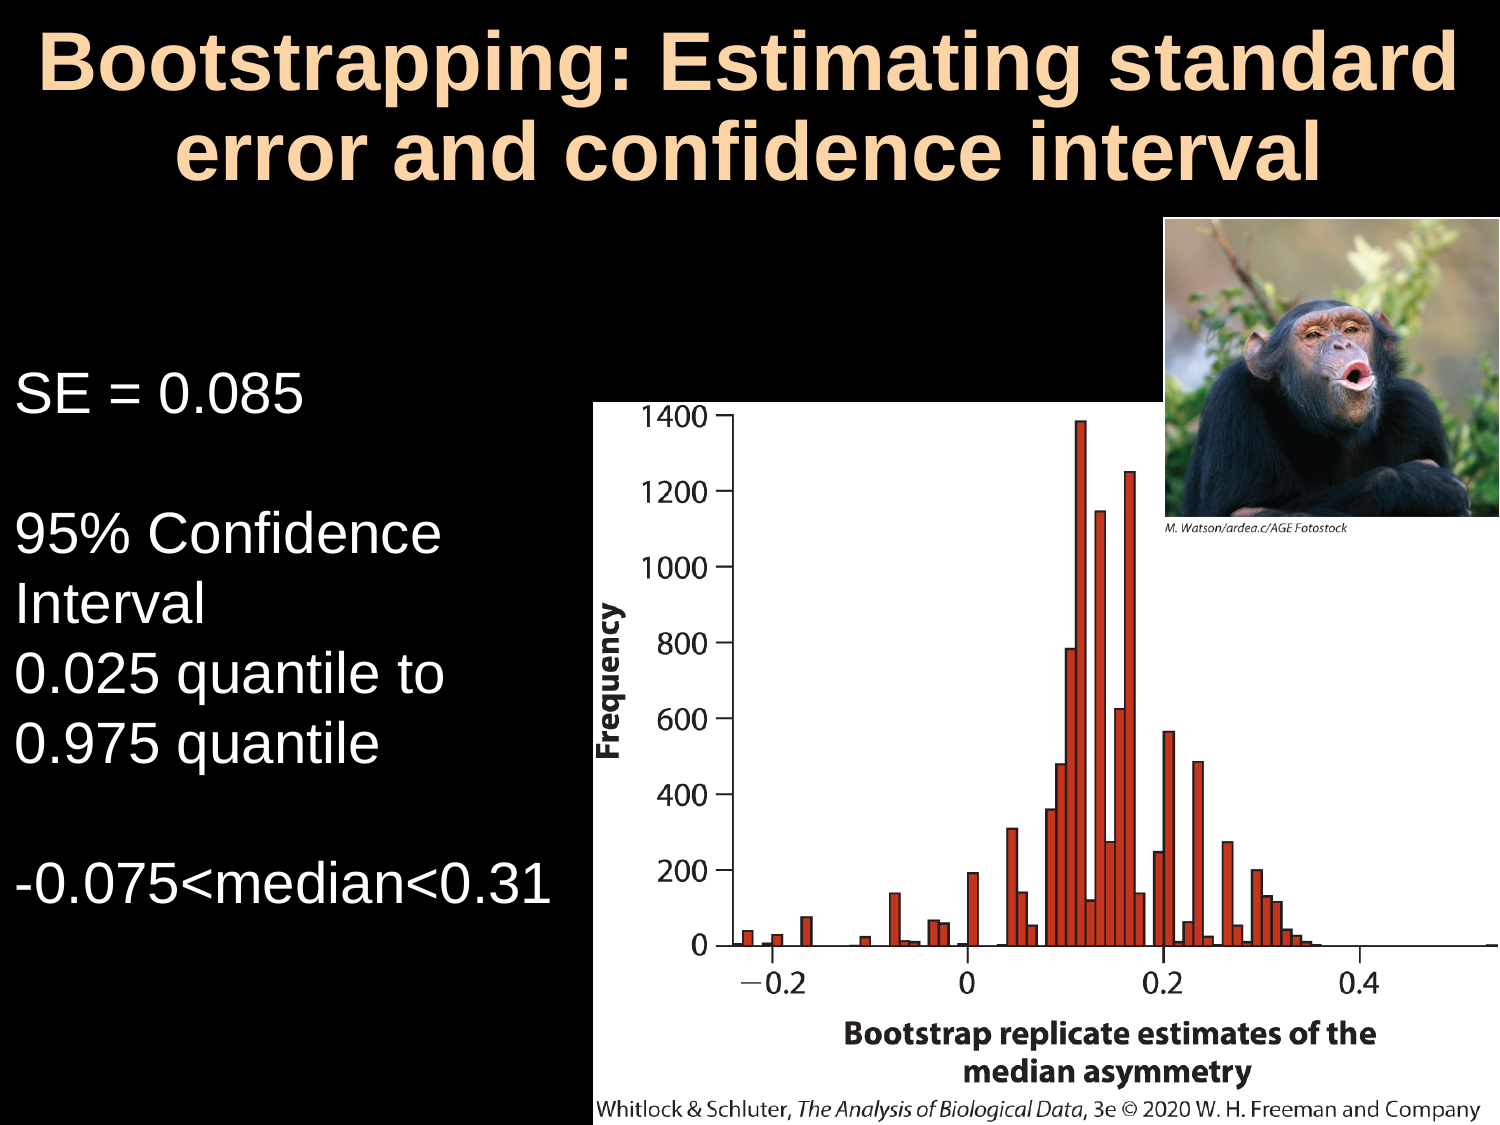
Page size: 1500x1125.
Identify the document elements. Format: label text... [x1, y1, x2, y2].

text_box SE = 0.085 95% Confidence Interval 0.025 quantile to 0.975 quantile -0.075<median<0.31 [0, 347, 594, 923]
title Bootstrapping: Estimating standard error and confidence interval [0, 0, 1500, 218]
picture [593, 217, 1500, 1125]
